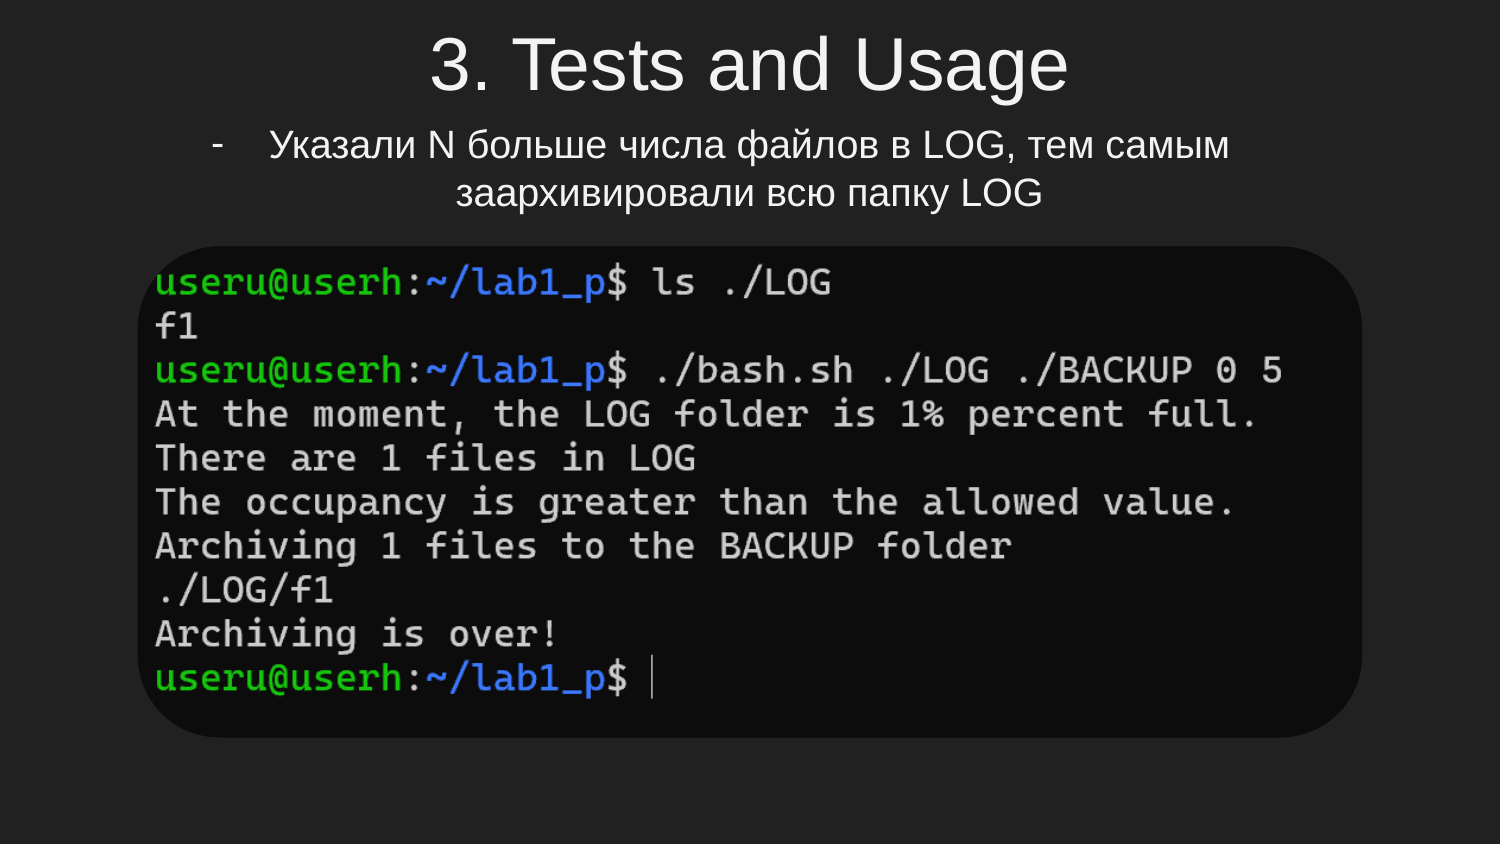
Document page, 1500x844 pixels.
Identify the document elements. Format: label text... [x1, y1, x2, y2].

text_box 3. Tests and Usage [32, 0, 1393, 132]
picture [137, 246, 1473, 738]
text_box Указали N больше числа файлов в LOG, тем самым заархивировали всю папку LOG [54, 103, 1371, 220]
